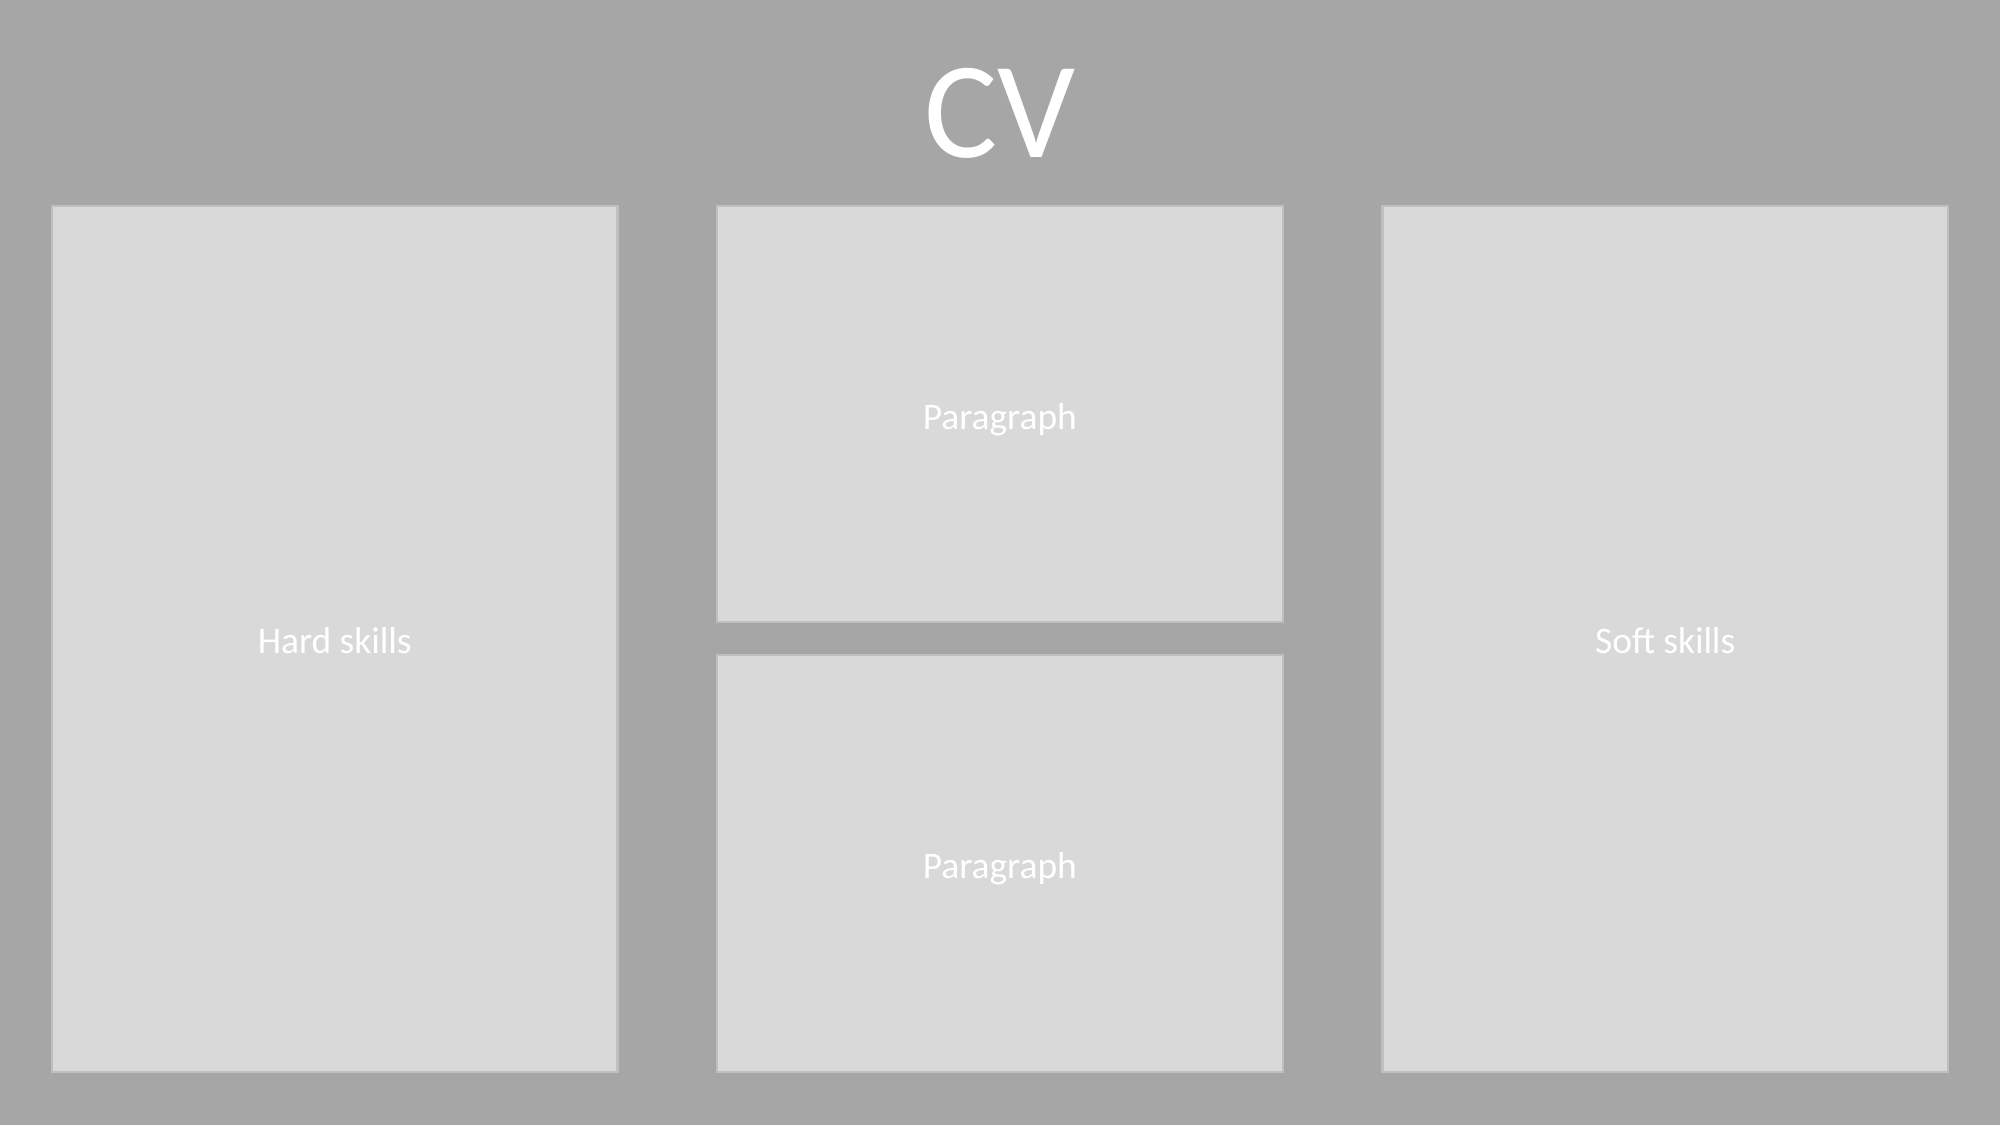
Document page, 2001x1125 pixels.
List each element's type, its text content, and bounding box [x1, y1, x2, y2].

text_box Paragraph [716, 205, 1284, 623]
text_box Hard skills [51, 205, 619, 1073]
text_box Paragraph [716, 654, 1284, 1073]
text_box Soft skills [1381, 205, 1949, 1073]
text_box [0, 0, 2000, 1125]
text_box CV [531, 12, 1468, 193]
